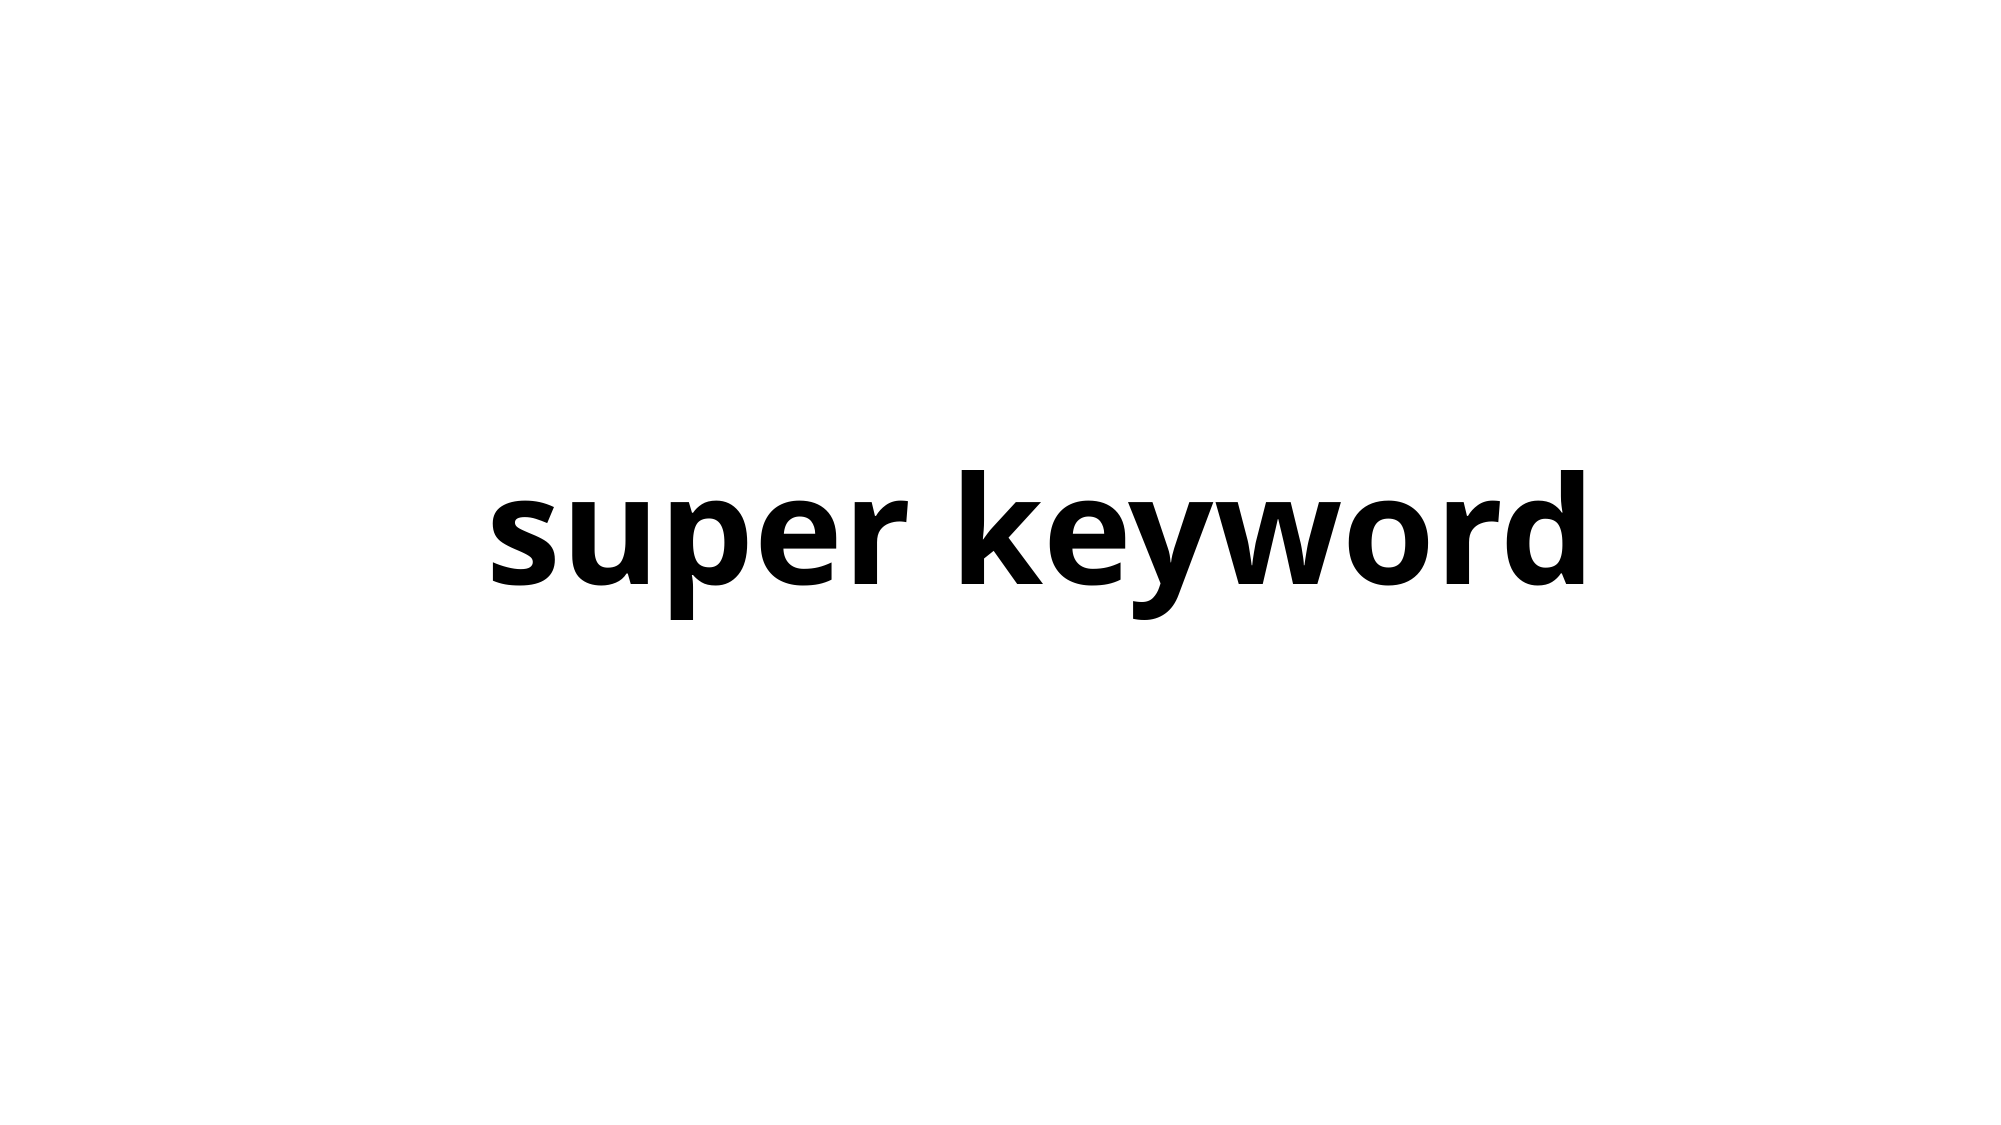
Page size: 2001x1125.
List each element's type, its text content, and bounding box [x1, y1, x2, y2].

title super keyword [291, 443, 1792, 625]
